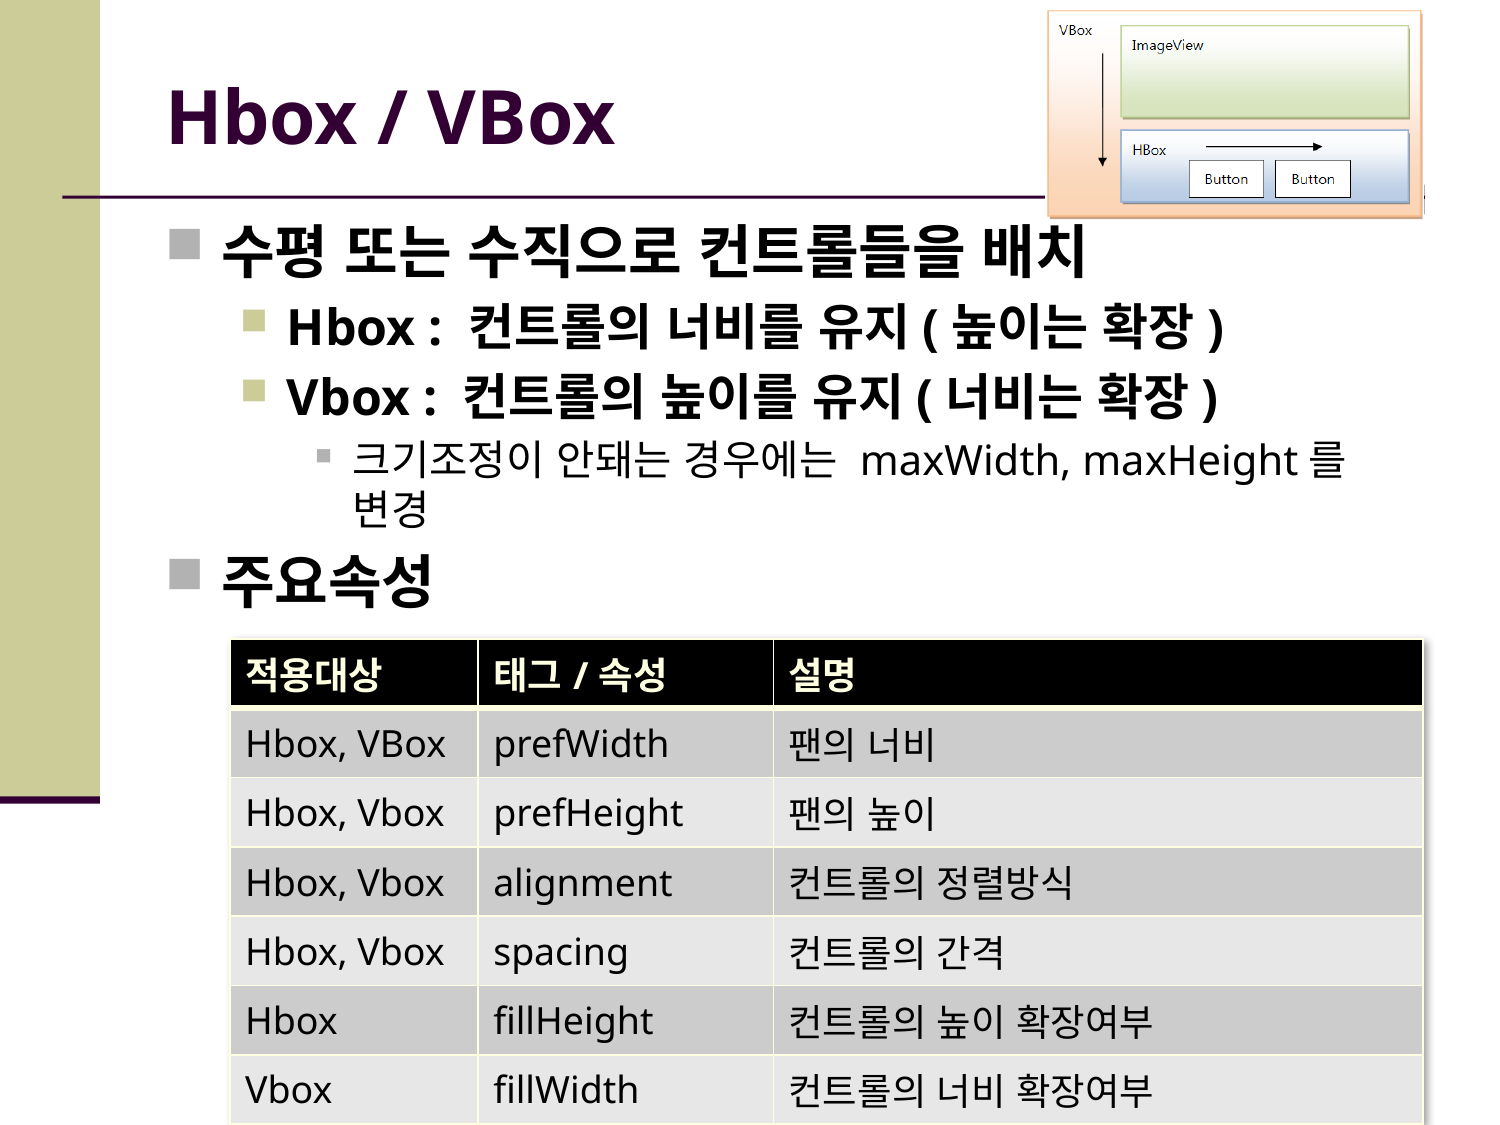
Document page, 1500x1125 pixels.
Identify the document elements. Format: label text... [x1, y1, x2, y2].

table_cell 팬의 너비 [774, 711, 1422, 777]
table_cell fillWidth [479, 1056, 773, 1123]
table_cell prefHeight [479, 778, 773, 846]
table_cell prefWidth [479, 711, 773, 777]
table_cell Hbox [231, 986, 477, 1054]
title Hbox / VBox [149, 45, 1040, 185]
table_cell 컨트롤의 높이 확장여부 [774, 986, 1422, 1054]
table_cell 컨트롤의 정렬방식 [774, 848, 1422, 915]
table_cell Vbox [231, 1056, 477, 1123]
table_cell spacing [479, 917, 773, 985]
table_cell Hbox, Vbox [231, 917, 477, 985]
table_cell Hbox, Vbox [231, 778, 477, 846]
table_cell 컨트롤의 간격 [774, 917, 1422, 985]
table_cell 팬의 높이 [774, 778, 1422, 846]
table_cell Hbox, VBox [231, 711, 477, 777]
picture [1045, 5, 1424, 221]
list 수평 또는 수직으로 컨트롤들을 배치 Hbox : 컨트롤의 너비를 유지(높이는 확장) Vbox : 컨트롤의 높이를 유지(너비는 확장) 크기조정이 안돼는 경우에는 maxWidth, maxHeight를 변경 주요속성 [149, 207, 1426, 1048]
table_cell Hbox, Vbox [231, 848, 477, 915]
table_cell fillHeight [479, 986, 773, 1054]
table_header 설명 [774, 640, 1422, 705]
table_cell alignment [479, 848, 773, 915]
table_header 태그/속성 [479, 640, 773, 705]
table_header 적용대상 [231, 640, 477, 705]
table_cell 컨트롤의 너비 확장여부 [774, 1056, 1422, 1123]
